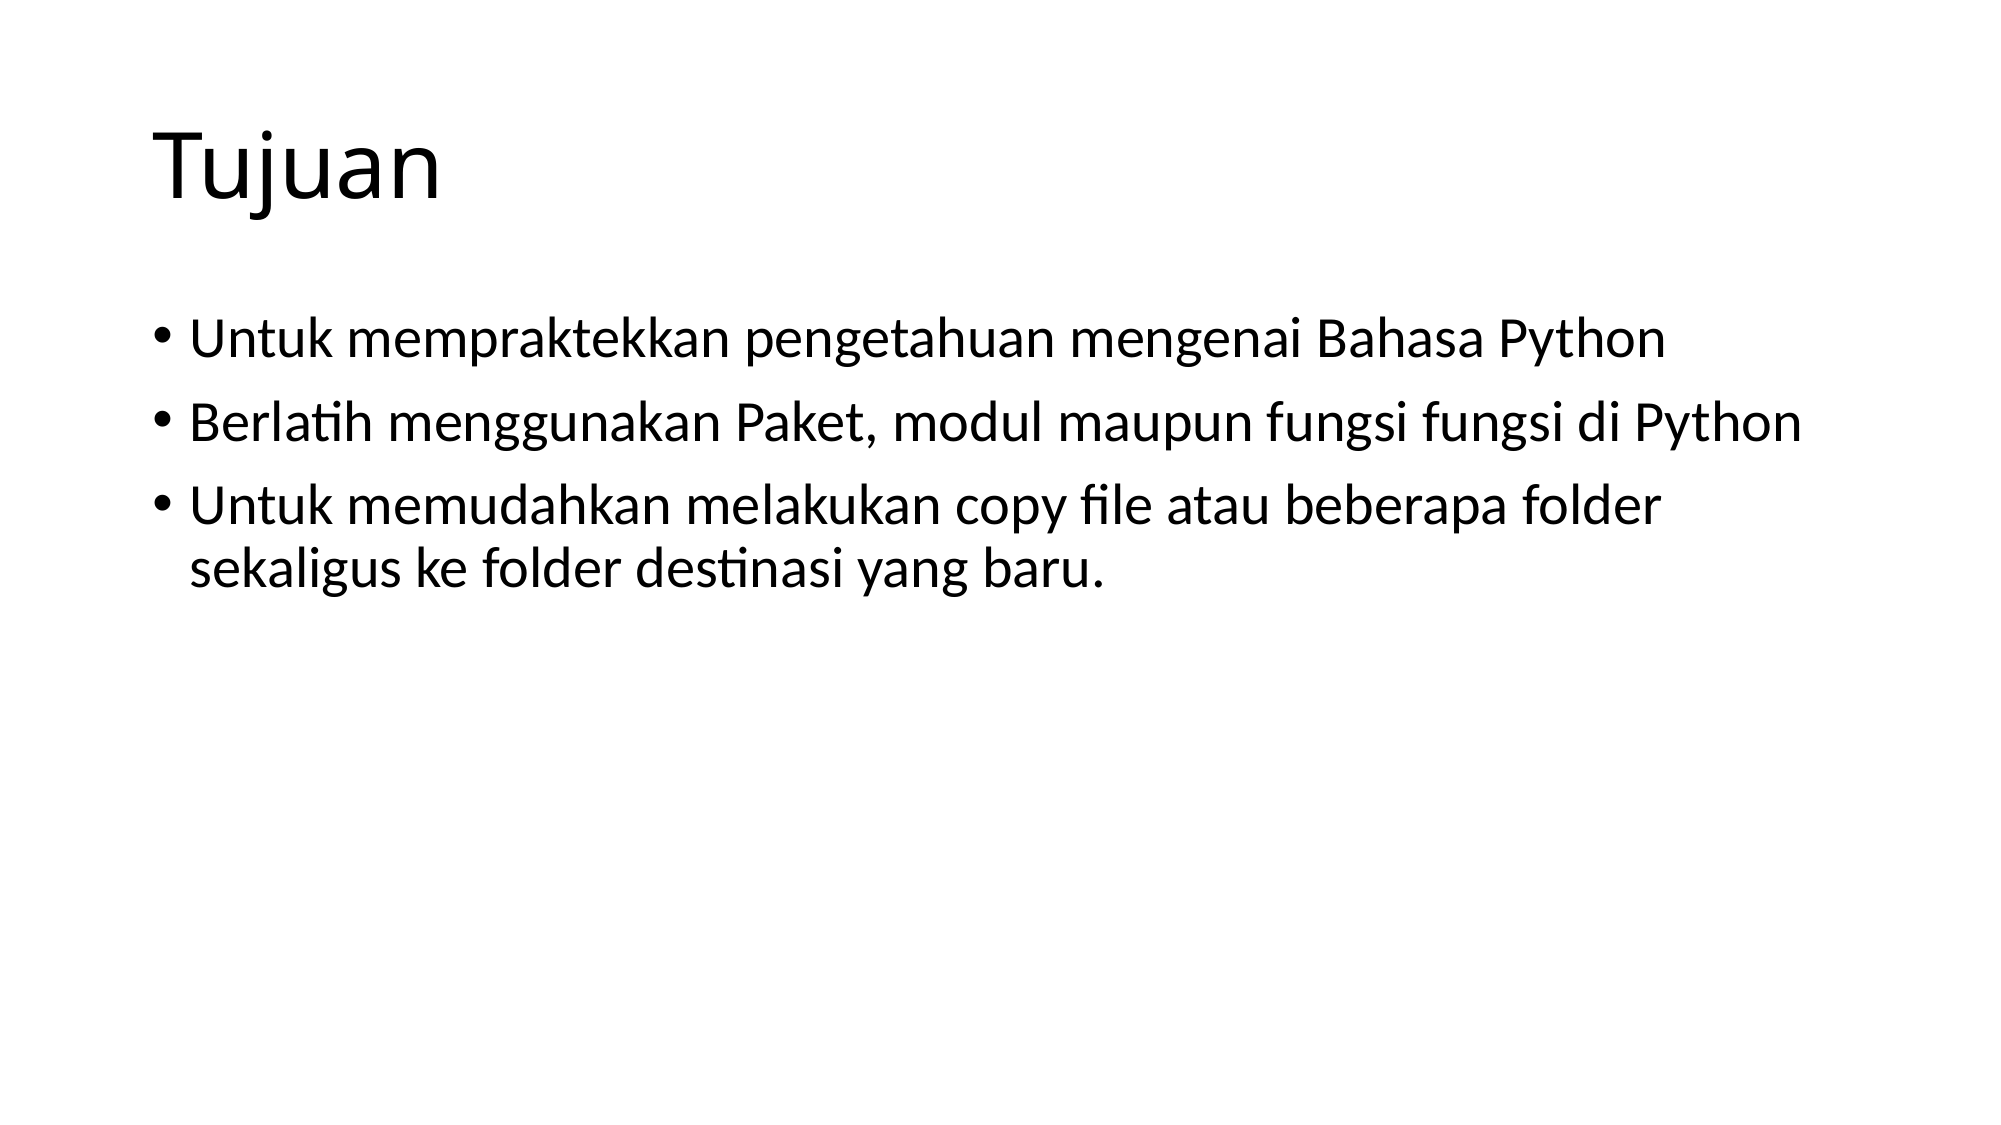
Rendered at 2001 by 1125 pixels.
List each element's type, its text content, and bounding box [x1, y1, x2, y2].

title Tujuan [137, 59, 1863, 278]
list Untuk mempraktekkan pengetahuan mengenai Bahasa Python Berlatih menggunakan Paket, modul maupun fungsi fungsi di Python Untuk memudahkan melakukan copy file atau beberapa folder sekaligus ke folder destinasi yang baru. [137, 299, 1863, 1014]
